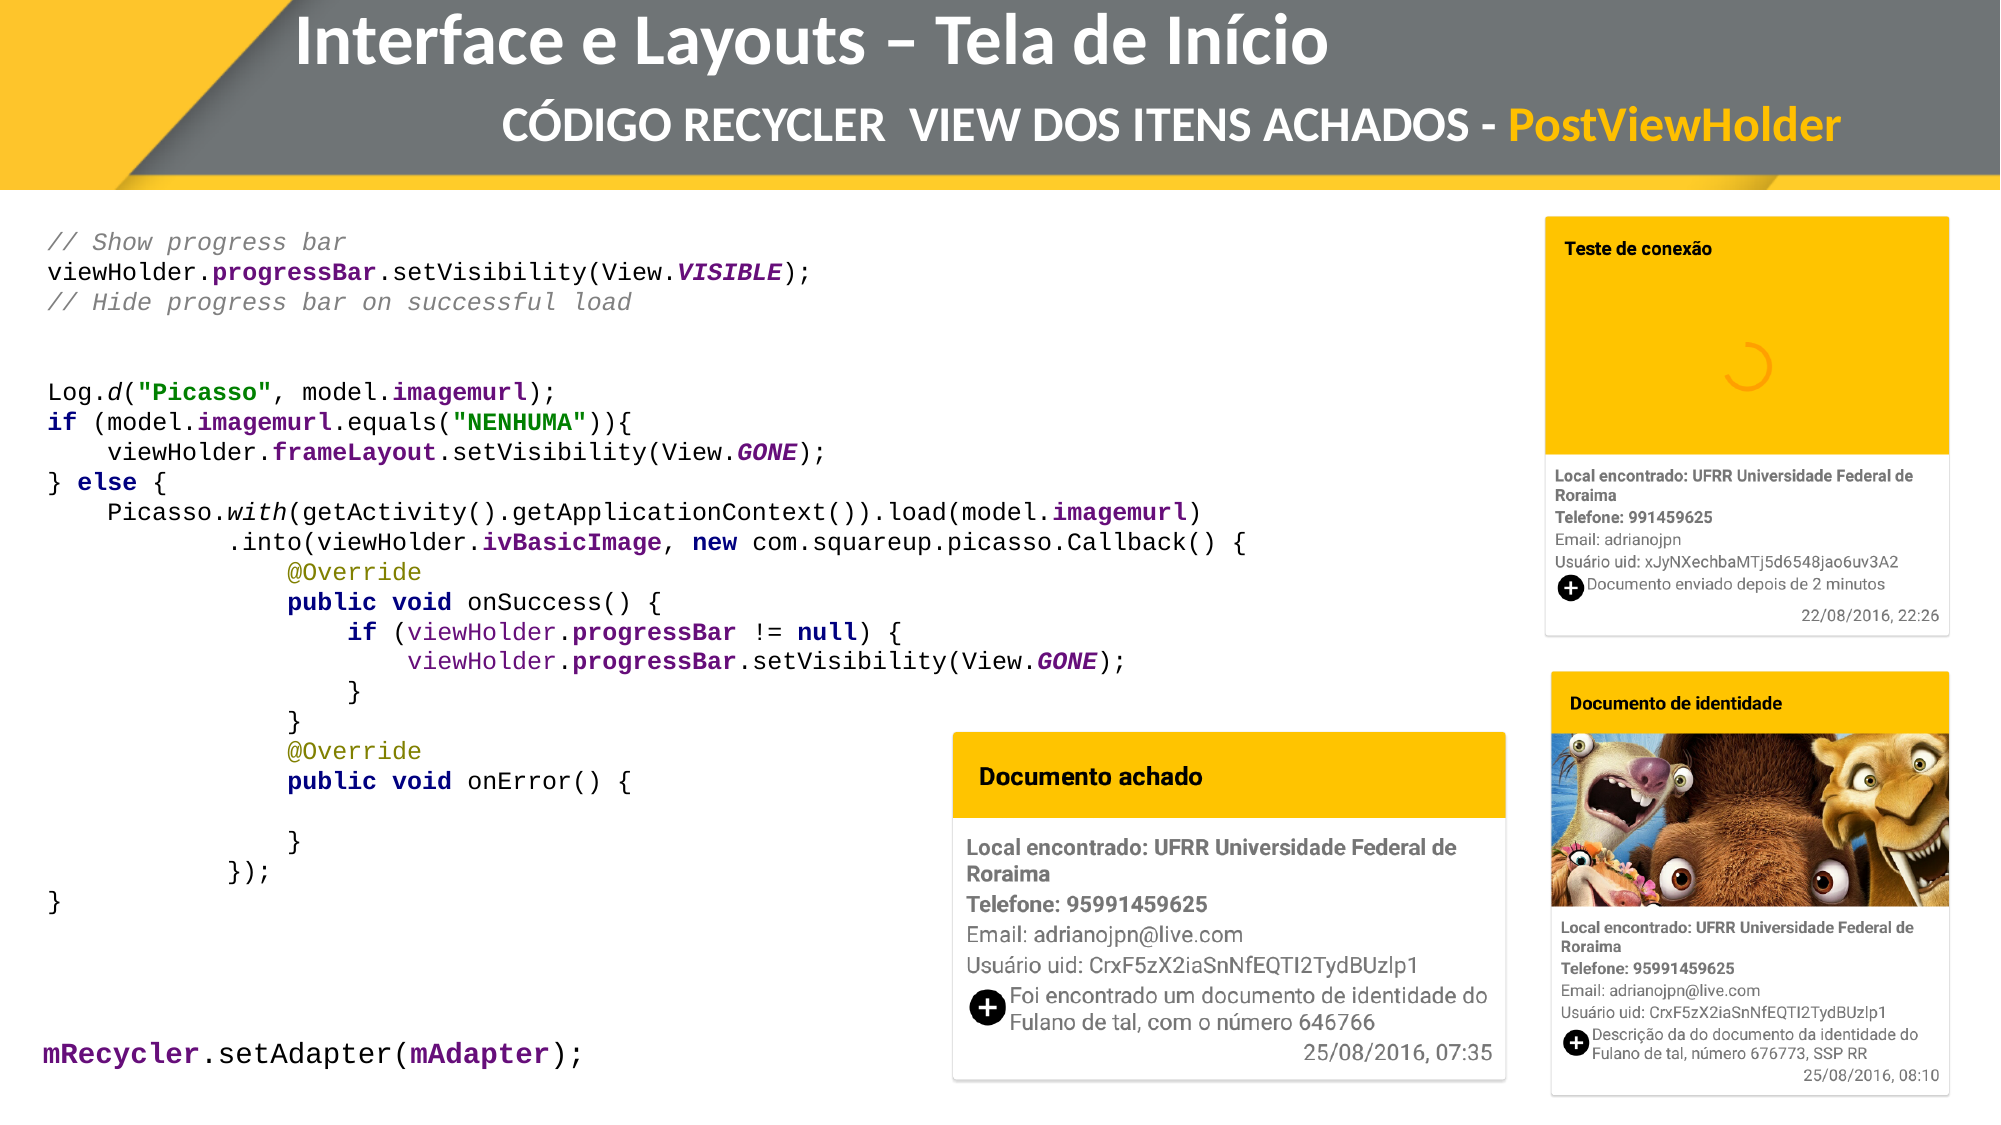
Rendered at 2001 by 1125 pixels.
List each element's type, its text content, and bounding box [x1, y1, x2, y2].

picture [940, 728, 1518, 1085]
picture [0, 0, 2000, 190]
picture [1536, 214, 1958, 646]
text_box // Show progress bar viewHolder.progressBar.setVisibility(View.VISIBLE); // Hide progress bar on successful load Log.d("Picasso", model.imagemurl); if (model.imagemurl.equals("NENHUMA")){ viewHolder.frameLayout.setVisibility(View.GONE); } else { Picasso.with(getActivity().getApplicationContext()).load(model.imagemurl) .into(viewHolder.ivBasicImage, new com.squareup.picasso.Callback() { @Override public void onSuccess() { if (viewHolder.progressBar != null) { viewHolder.progressBar.setVisibility(View.GONE); } } @Override public void onError() { } }); } [32, 218, 1263, 922]
picture [1542, 668, 1958, 1100]
text_box mRecycler.setAdapter(mAdapter); [27, 1026, 601, 1077]
